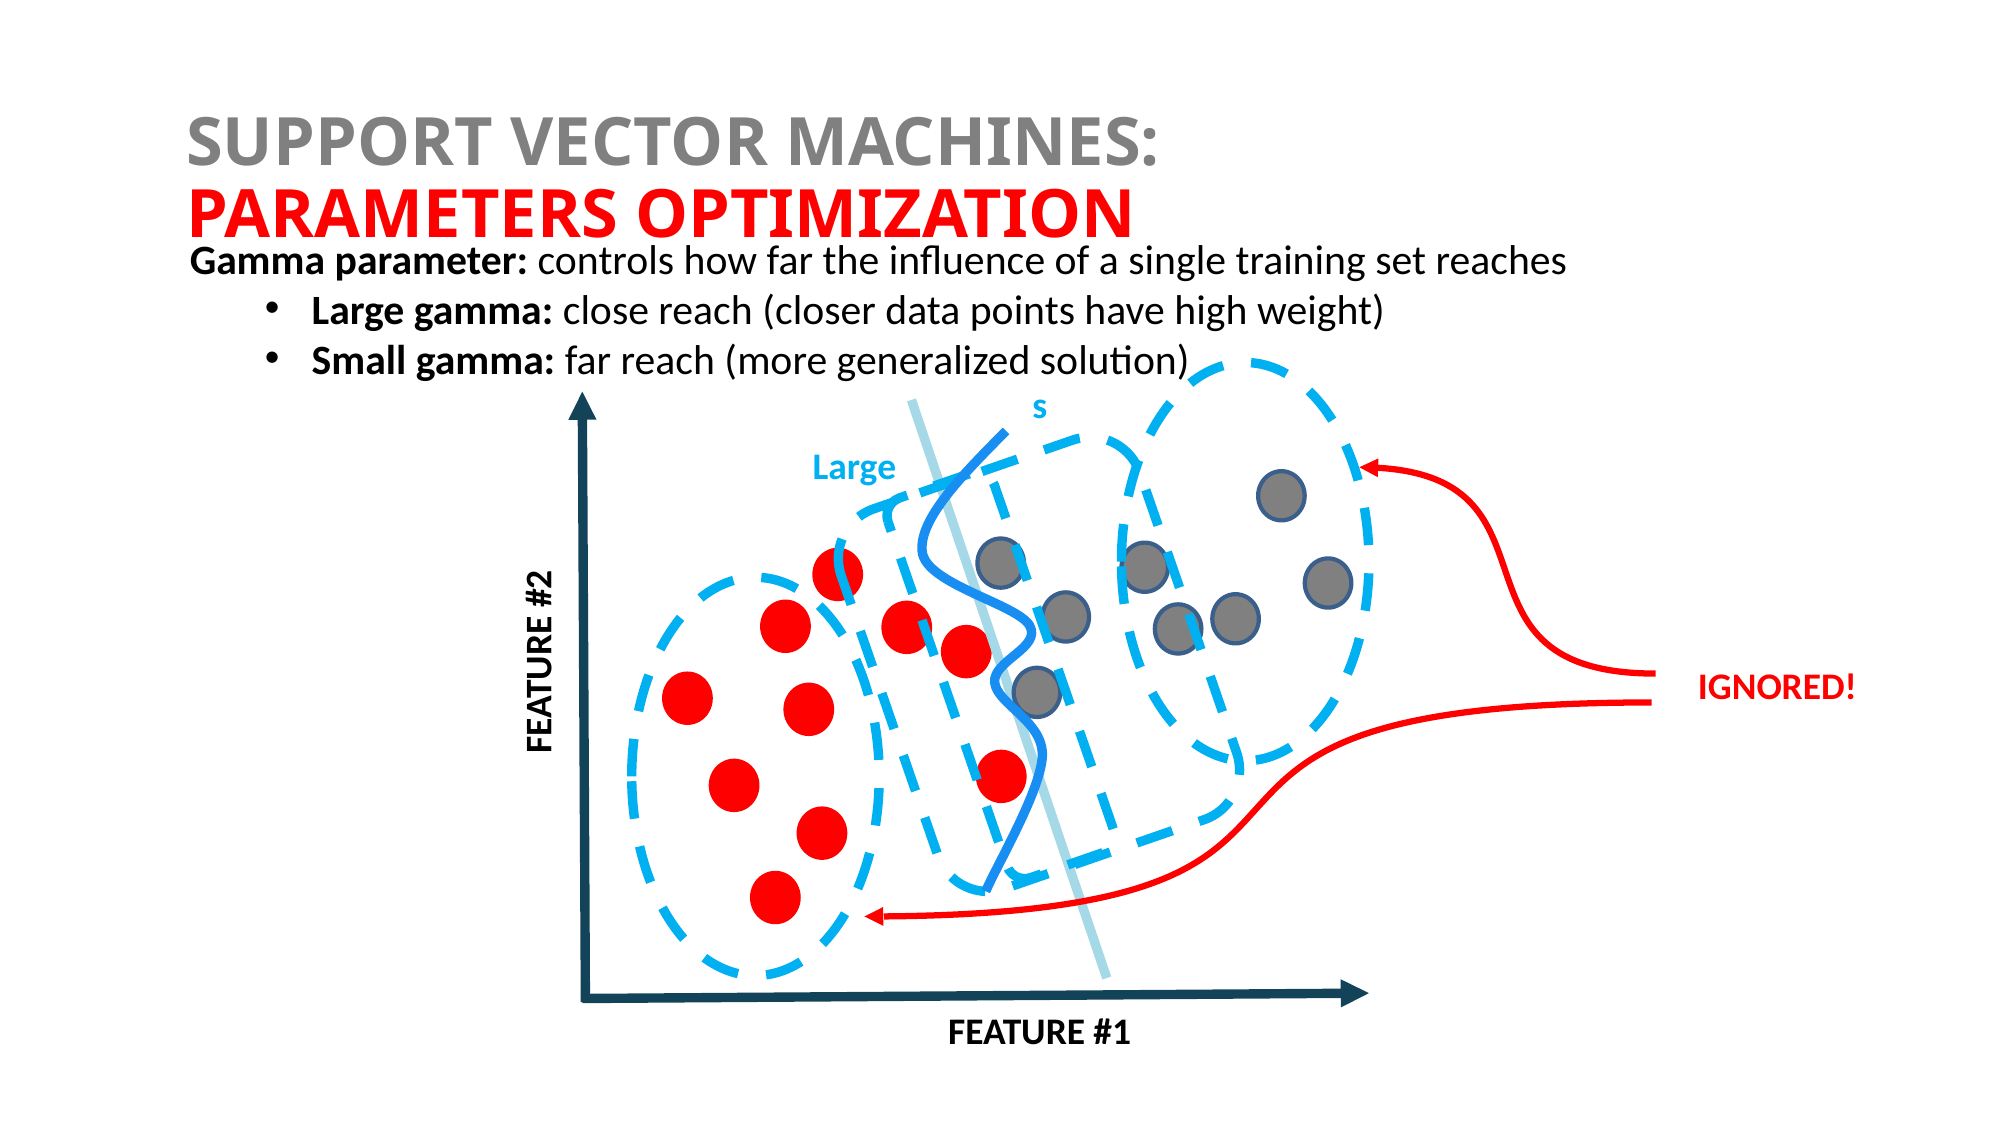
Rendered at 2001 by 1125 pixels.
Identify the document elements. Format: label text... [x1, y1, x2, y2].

text_box FEATURE #2 [506, 555, 567, 769]
text_box [895, 493, 906, 501]
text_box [911, 924, 1107, 979]
text_box Gamma parameter: controls how far the influence of a single training set reaches Large gamma: close reach (closer data points have high weight) Small gamma: far reach (more generalized solution) [174, 224, 1826, 390]
text_box [1136, 360, 1357, 700]
text_box [1112, 439, 1221, 700]
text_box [591, 992, 1370, 999]
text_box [911, 399, 1107, 700]
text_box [864, 702, 1652, 917]
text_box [1359, 466, 1656, 674]
text_box [836, 497, 906, 700]
text_box [128, 177, 1104, 261]
text_box FEATURE #1 [933, 1007, 1147, 1060]
text_box [629, 575, 870, 978]
text_box [812, 547, 847, 602]
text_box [582, 391, 586, 1003]
text_box SUPPORT VECTOR MACHINES: PARAMETERS OPTIMIZATION [174, 98, 1426, 224]
text_box IGNORED! [1683, 654, 1873, 715]
